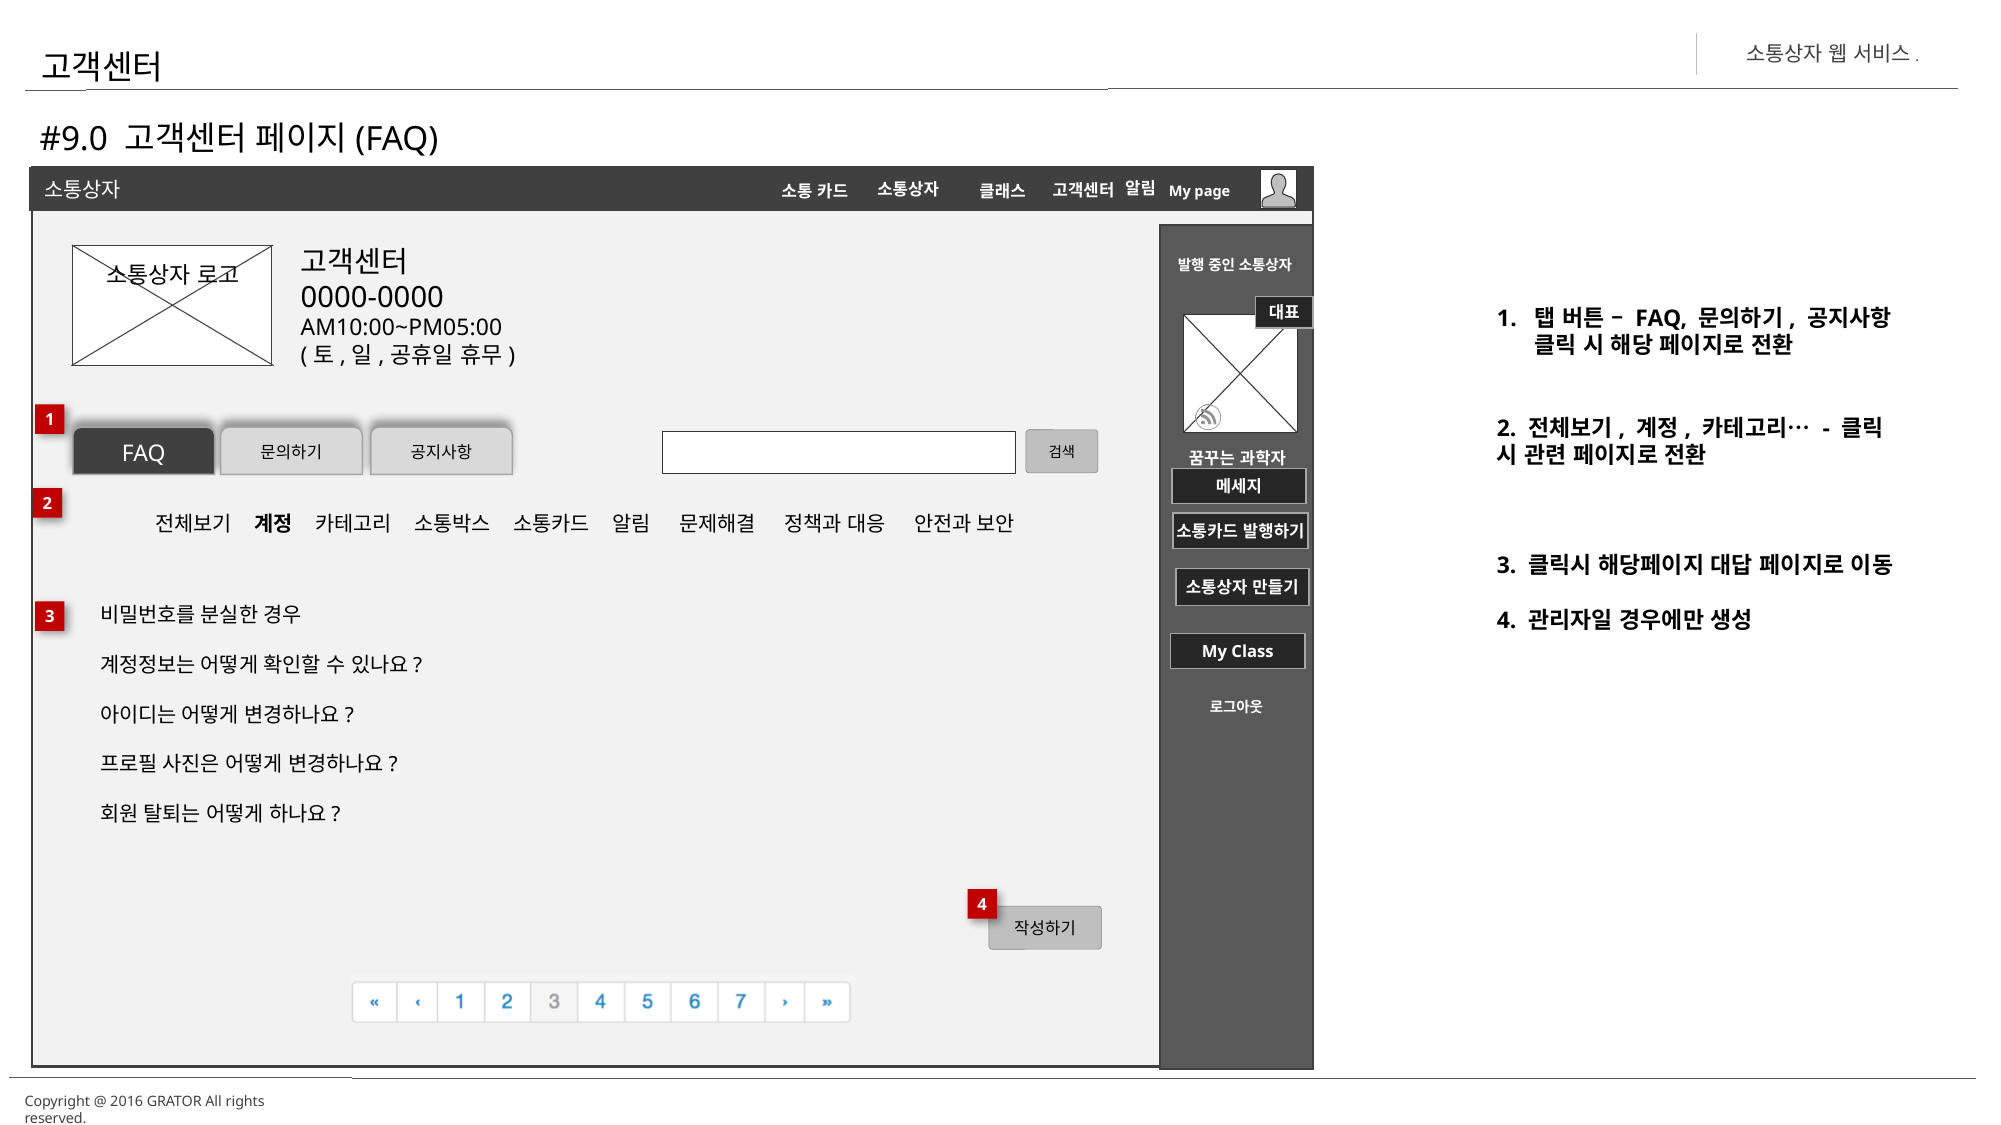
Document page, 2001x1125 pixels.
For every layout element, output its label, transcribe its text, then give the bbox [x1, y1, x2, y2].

text_box 고객센터 [26, 39, 179, 94]
text_box 발행 중인 소통상자 [1177, 243, 1301, 287]
text_box [31, 211, 1314, 1068]
text_box 메세지 [1171, 468, 1307, 504]
text_box 소통 카드 [761, 169, 869, 213]
text_box 고객센터 [1029, 168, 1138, 212]
text_box My Class [1170, 632, 1306, 669]
text_box 알림 [1097, 170, 1184, 205]
text_box 4 [967, 889, 997, 919]
text_box 소통카드 발행하기 [1172, 512, 1309, 550]
text_box 꿈꾸는 과학자 [1188, 436, 1312, 480]
picture [1195, 404, 1221, 430]
picture [350, 975, 856, 1023]
text_box #9.0 고객센터 페이지(FAQ) [24, 110, 454, 165]
text_box 고객센터 0000-0000 AM10:00~PM05:00 (토,일,공휴일 휴무) [285, 235, 531, 376]
text_box 전체보기 계정 카테고리 소통박스 소통카드 알림 문제해결 정책과 대응 안전과 보안 [140, 502, 1030, 543]
text_box 소통상자 만들기 [1175, 567, 1310, 607]
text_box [71, 245, 274, 366]
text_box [1183, 314, 1298, 433]
text_box 소통상자 [962, 167, 1314, 211]
text_box [1159, 224, 1314, 1070]
text_box 검색 [1024, 428, 1099, 474]
text_box [661, 430, 1016, 474]
text_box My page [1137, 168, 1262, 213]
text_box 1 [35, 404, 65, 434]
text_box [1260, 169, 1297, 209]
text_box 로그아웃 [1195, 690, 1279, 724]
text_box 클래스 [948, 168, 1057, 213]
text_box 대표 [1254, 295, 1314, 329]
text_box 2 [32, 488, 63, 518]
text_box 비밀번호를 분실한 경우 계정정보는 어떻게 확인할 수 있나요? 아이디는 어떻게 변경하나요? 프로필 사진은 어떻게 변경하나요? 회원 탈퇴는 어떻게 하나요? [85, 568, 438, 859]
text_box 소통상자 [29, 167, 854, 211]
text_box FAQ [71, 426, 216, 476]
text_box 소통상자 [854, 167, 962, 212]
text_box 탭 버튼 – FAQ, 문의하기, 공지사항 클릭 시 해당 페이지로 전환 2. 전체보기, 계정, 카테고리… - 클릭 시 관련 페이지로 전환 3. 클릭시 해당페이지 대답 페이지로 이동 4. 관리자일 경우에만 생성 [1496, 126, 1904, 729]
text_box 작성하기 [987, 905, 1103, 951]
text_box 공지사항 [369, 426, 514, 476]
text_box 문의하기 [219, 426, 364, 476]
text_box 3 [35, 601, 65, 631]
